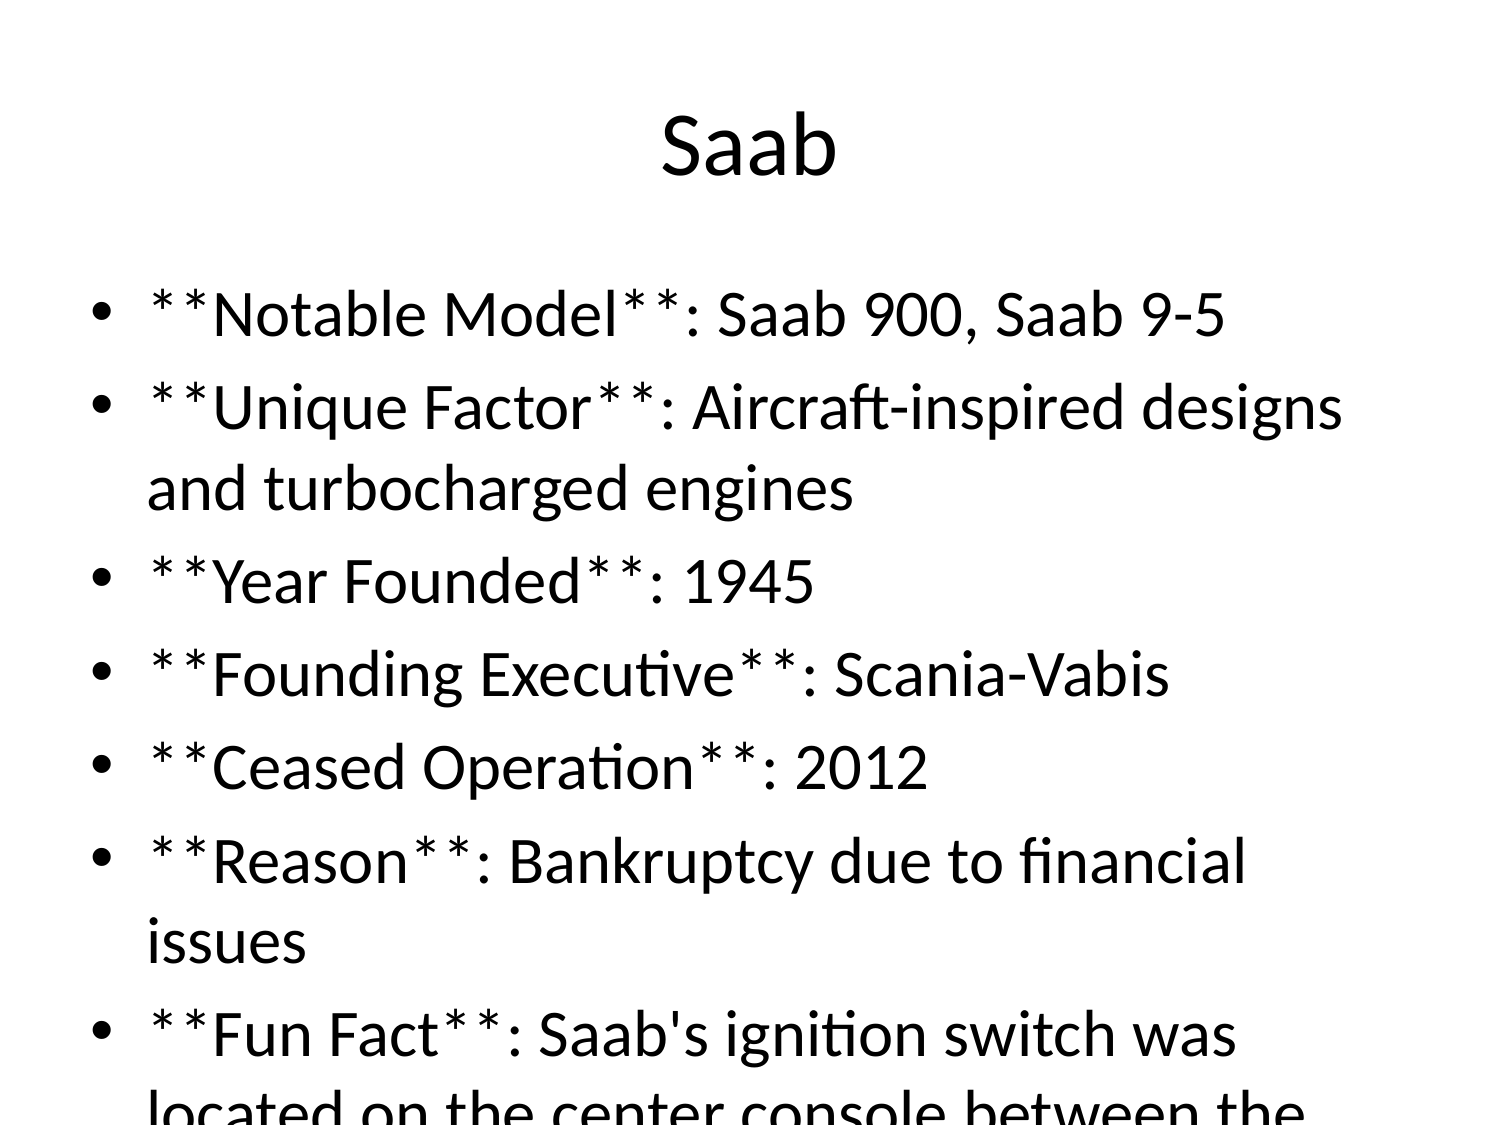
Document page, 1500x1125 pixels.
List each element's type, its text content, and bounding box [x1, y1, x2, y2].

list **Notable Model**: Saab 900, Saab 9-5 **Unique Factor**: Aircraft-inspired designs and turbocharged engines **Year Founded**: 1945 **Founding Executive**: Scania-Vabis **Ceased Operation**: 2012 **Reason**: Bankruptcy due to financial issues **Fun Fact**: Saab's ignition switch was located on the center console between the front seats. [75, 262, 1425, 1005]
title Saab [75, 45, 1425, 233]
